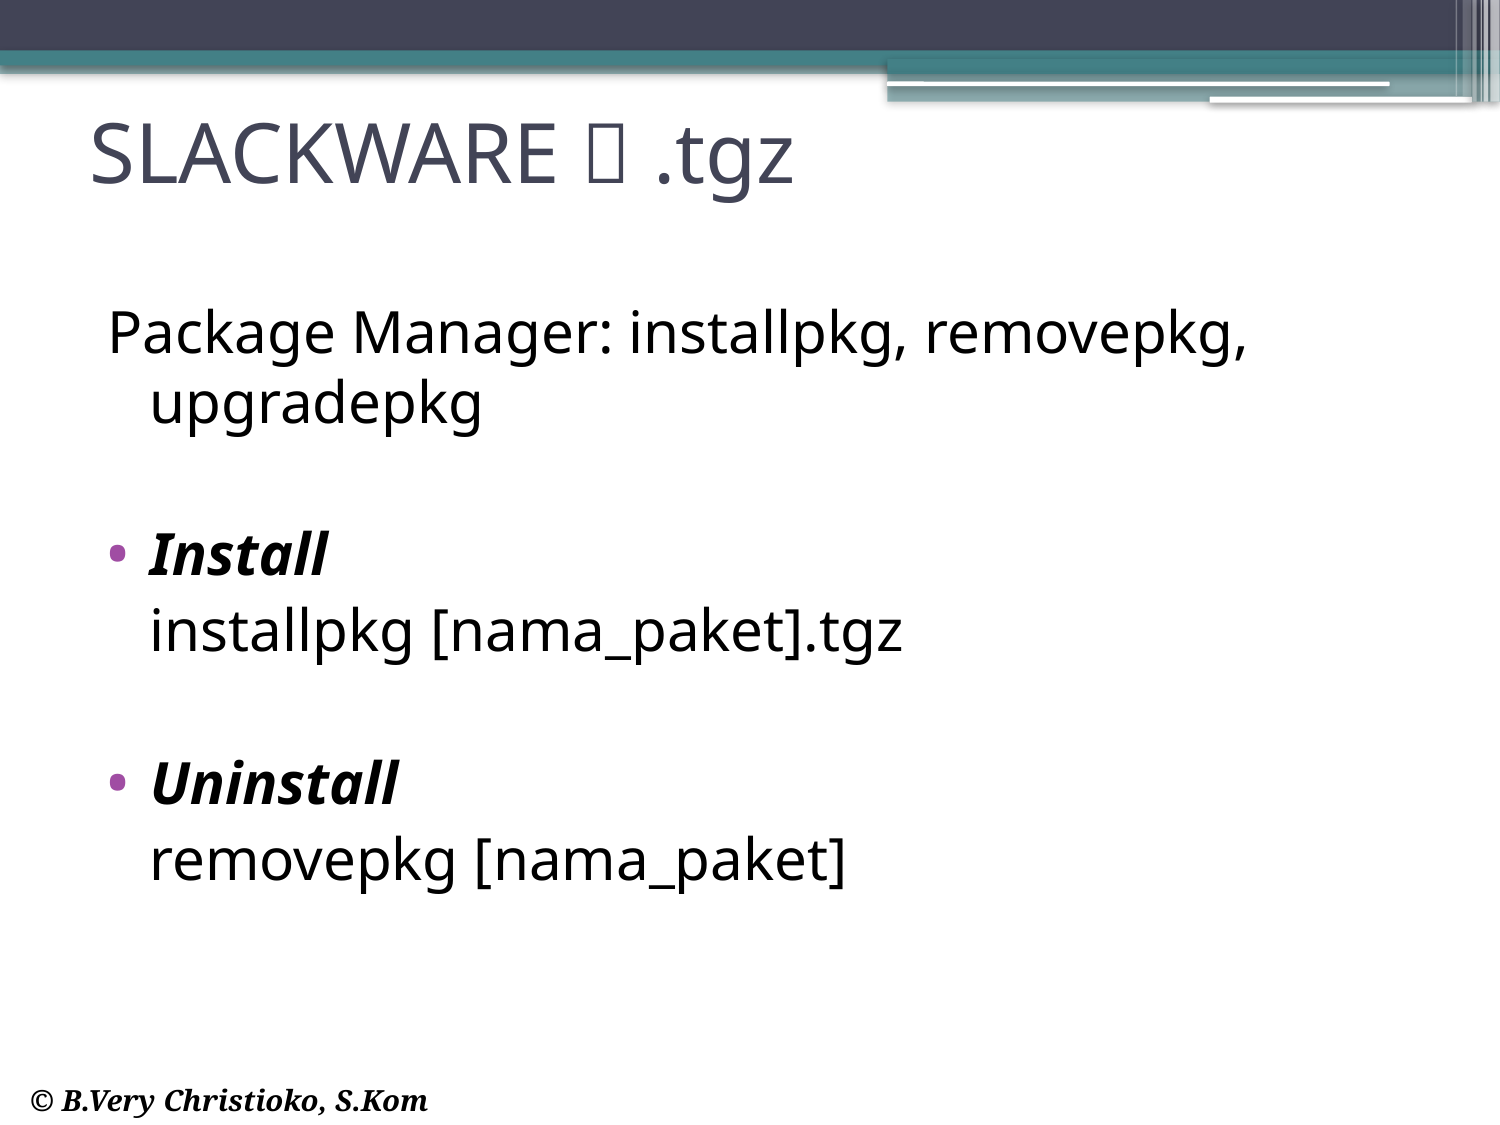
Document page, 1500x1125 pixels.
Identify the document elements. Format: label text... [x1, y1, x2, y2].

text_box © B.Very Christioko, S.Kom [15, 1074, 444, 1125]
title SLACKWARE  .tgz [75, 62, 1425, 238]
list Package Manager: installpkg, removepkg, upgradepkg Install installpkg [nama_paket].tgz Uninstall removepkg [nama_paket] [75, 287, 1425, 1079]
